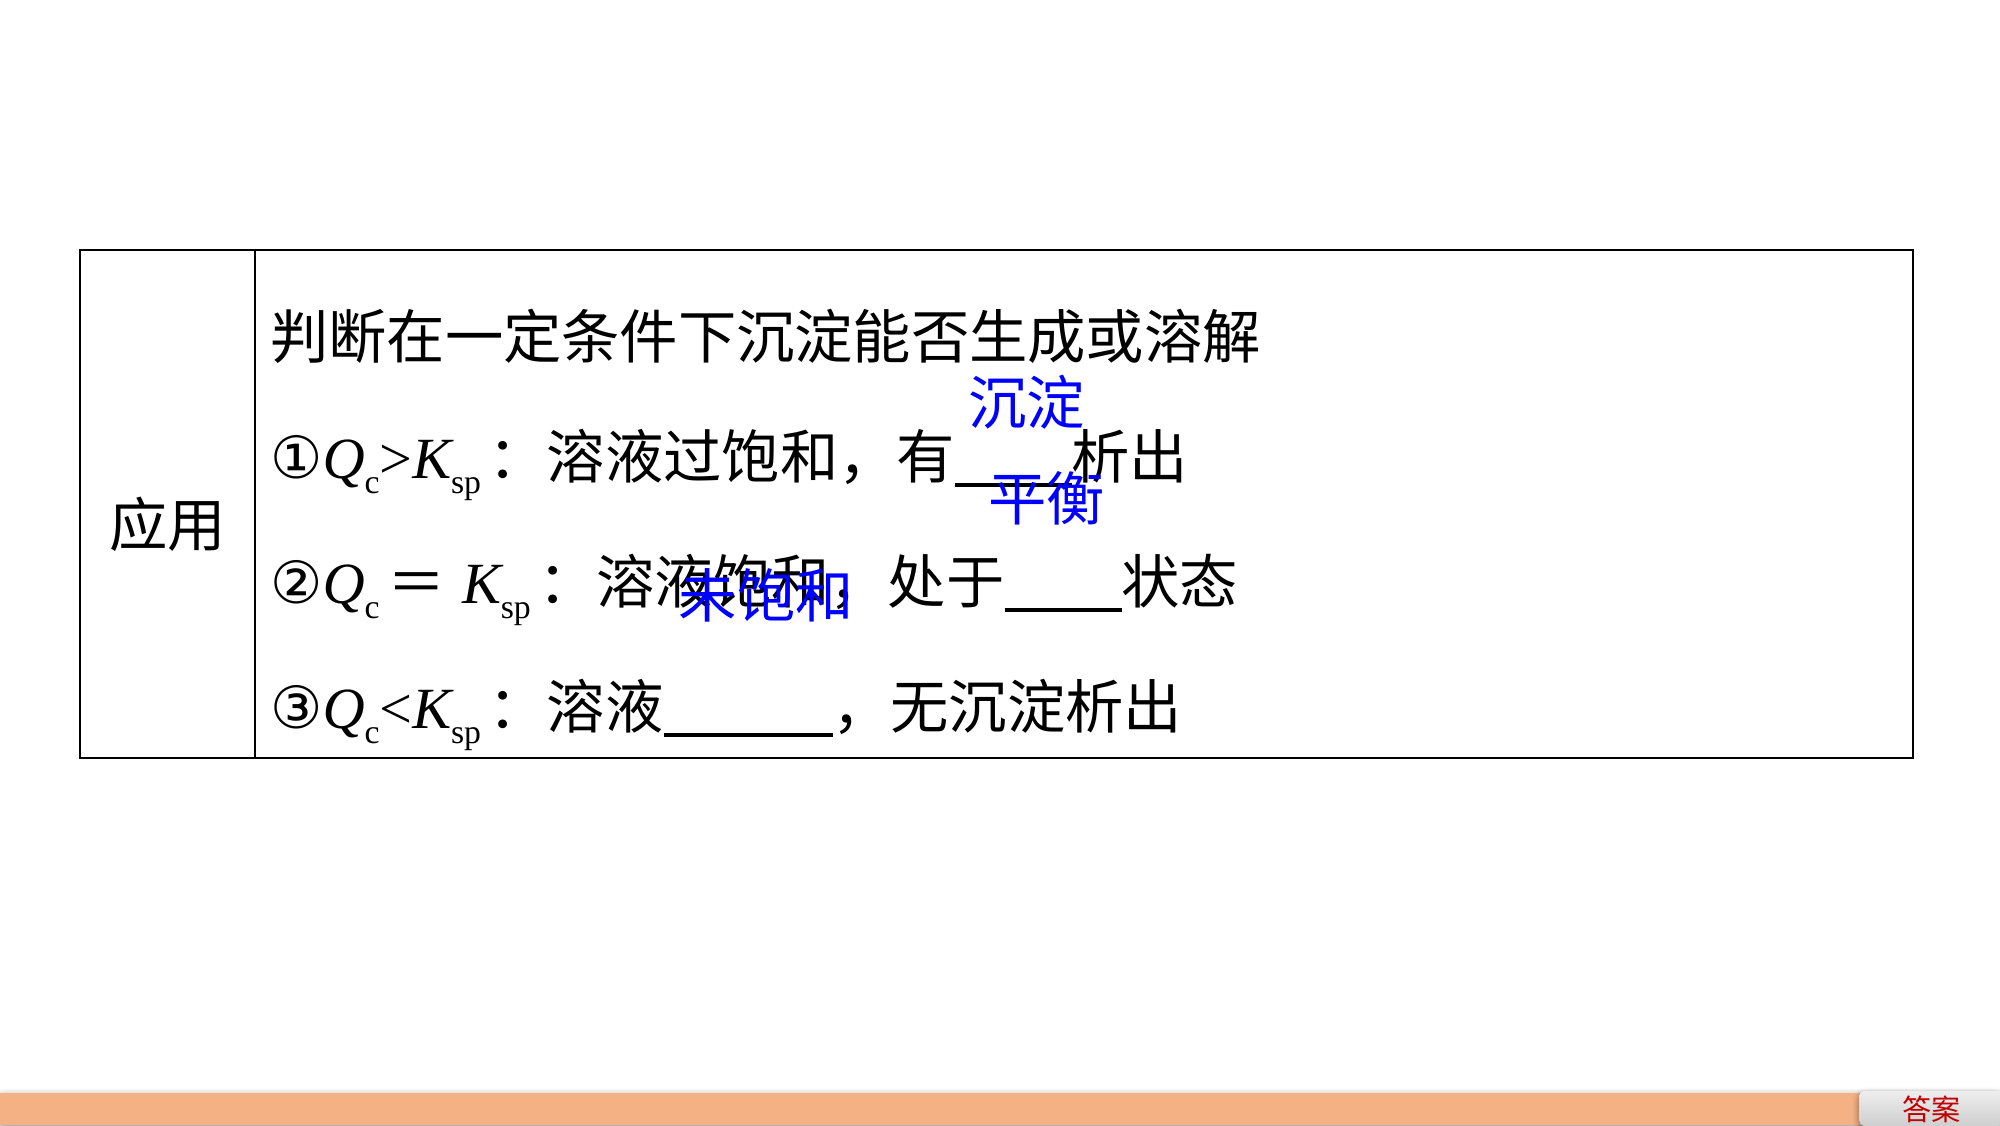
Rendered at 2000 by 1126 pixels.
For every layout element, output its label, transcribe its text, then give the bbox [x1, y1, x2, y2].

table_header 判断在一定条件下沉淀能否生成或溶解 ①Qc>Ksp：溶液过饱和，有 析出 ②Qc＝Ksp：溶液饱和，处于 状态 ③Qc<Ksp：溶液 ，无沉淀析出 [256, 251, 1912, 757]
text_box [0, 1092, 1857, 1126]
table_header 应用 [81, 251, 254, 757]
text_box 平衡 [973, 454, 1121, 540]
text_box 沉淀 [953, 358, 1100, 444]
text_box 未饱和 [664, 551, 869, 637]
text_box 答案 [1858, 1089, 2000, 1126]
